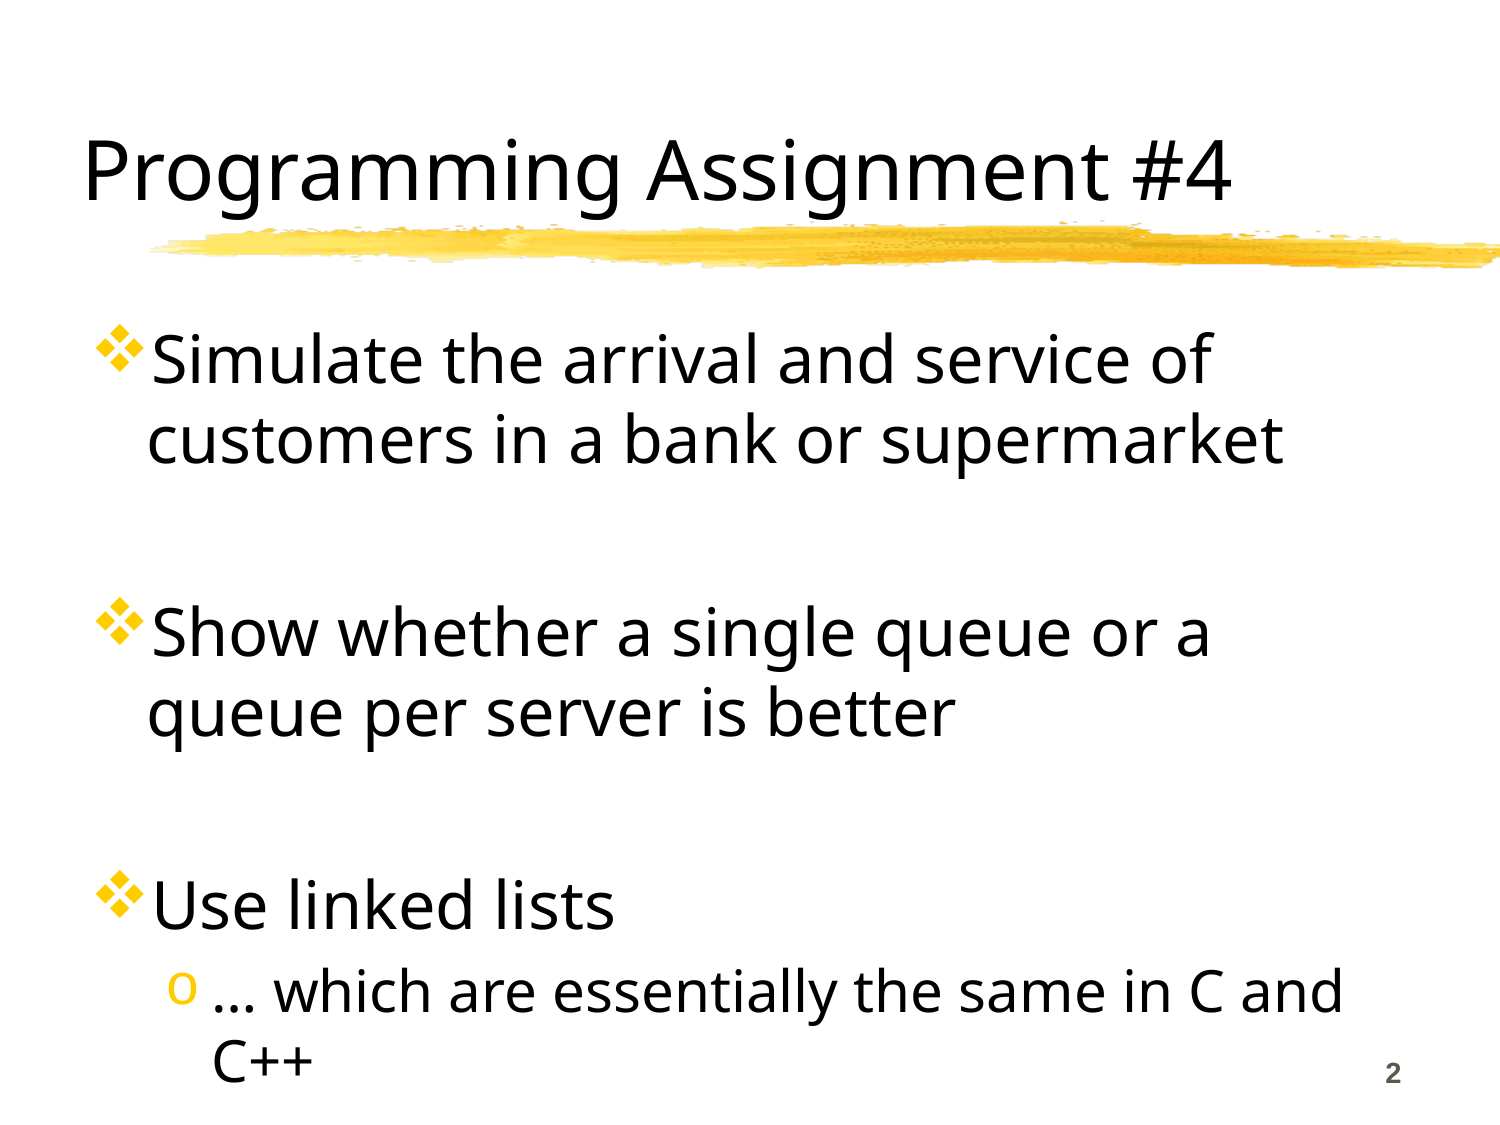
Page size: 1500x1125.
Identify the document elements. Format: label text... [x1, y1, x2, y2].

slide_number 2 [1103, 1021, 1417, 1098]
list Simulate the arrival and service of customers in a bank or supermarket Show whether a single queue or a queue per server is better Use linked lists … which are essentially the same in C and C++ [75, 309, 1417, 994]
title Programming Assignment #4 [66, 37, 1488, 225]
picture [150, 215, 1500, 279]
